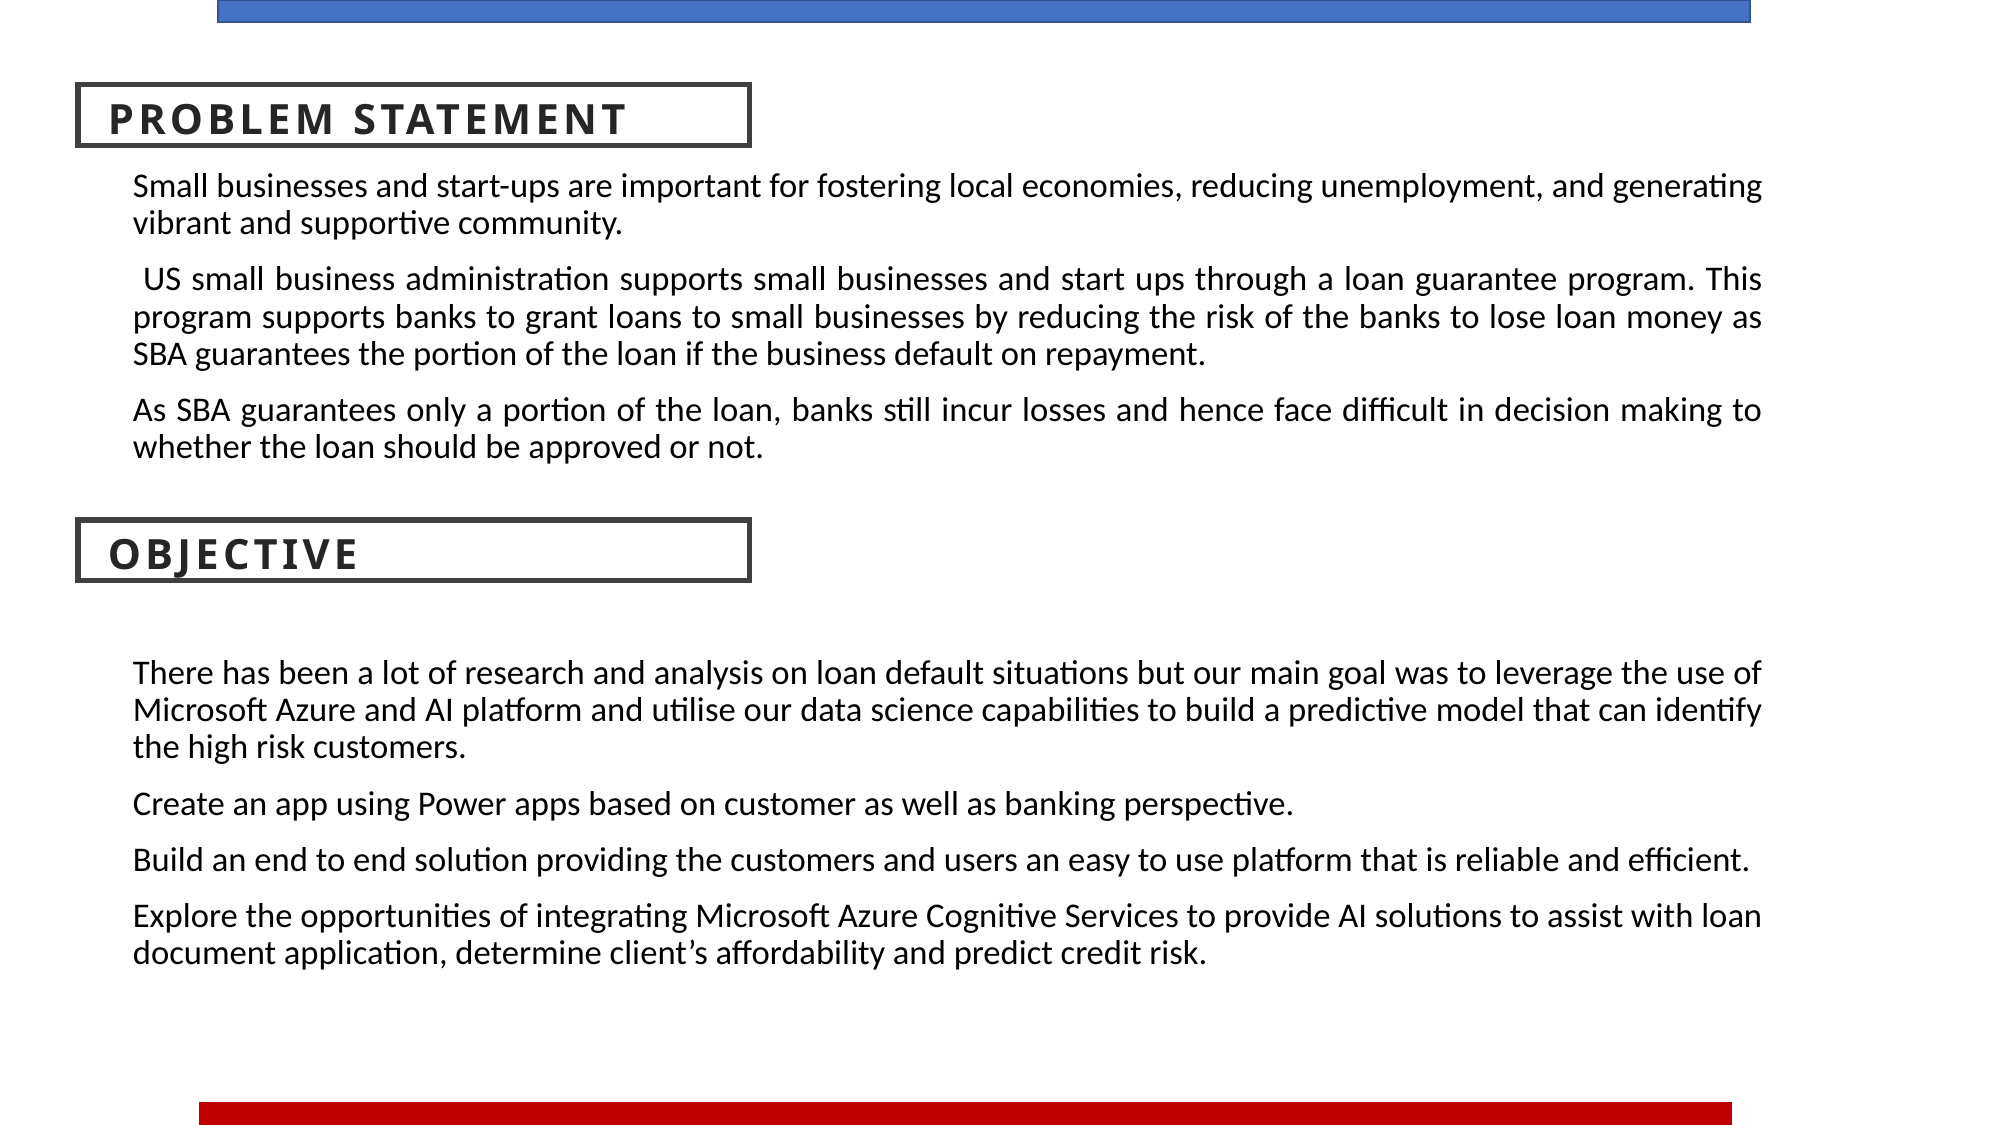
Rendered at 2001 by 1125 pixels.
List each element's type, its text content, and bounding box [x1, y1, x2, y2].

text_box Small businesses and start-ups are important for fostering local economies, reducing unemployment, and generating vibrant and supportive community. US small business administration supports small businesses and start ups through a loan guarantee program. This program supports banks to grant loans to small businesses by reducing the risk of the banks to lose loan money as SBA guarantees the portion of the loan if the business default on repayment. As SBA guarantees only a portion of the loan, banks still incur losses and hence face difficult in decision making to whether the loan should be approved or not. There has been a lot of research and analysis on loan default situations but our main goal was to leverage the use of Microsoft Azure and AI platform and utilise our data science capabilities to build a predictive model that can identify the high risk customers. Create an app using Power apps based on customer as well as banking perspective. Build an end to end solution providing the customers and users an easy to use platform that is reliable and efficient. Explore the opportunities of integrating Microsoft Azure Cognitive Services to provide AI solutions to assist with loan document application, determine client’s affordability and predict credit risk. [117, 160, 1778, 980]
text_box Problem statement [78, 84, 750, 146]
text_box Objective [78, 520, 750, 581]
